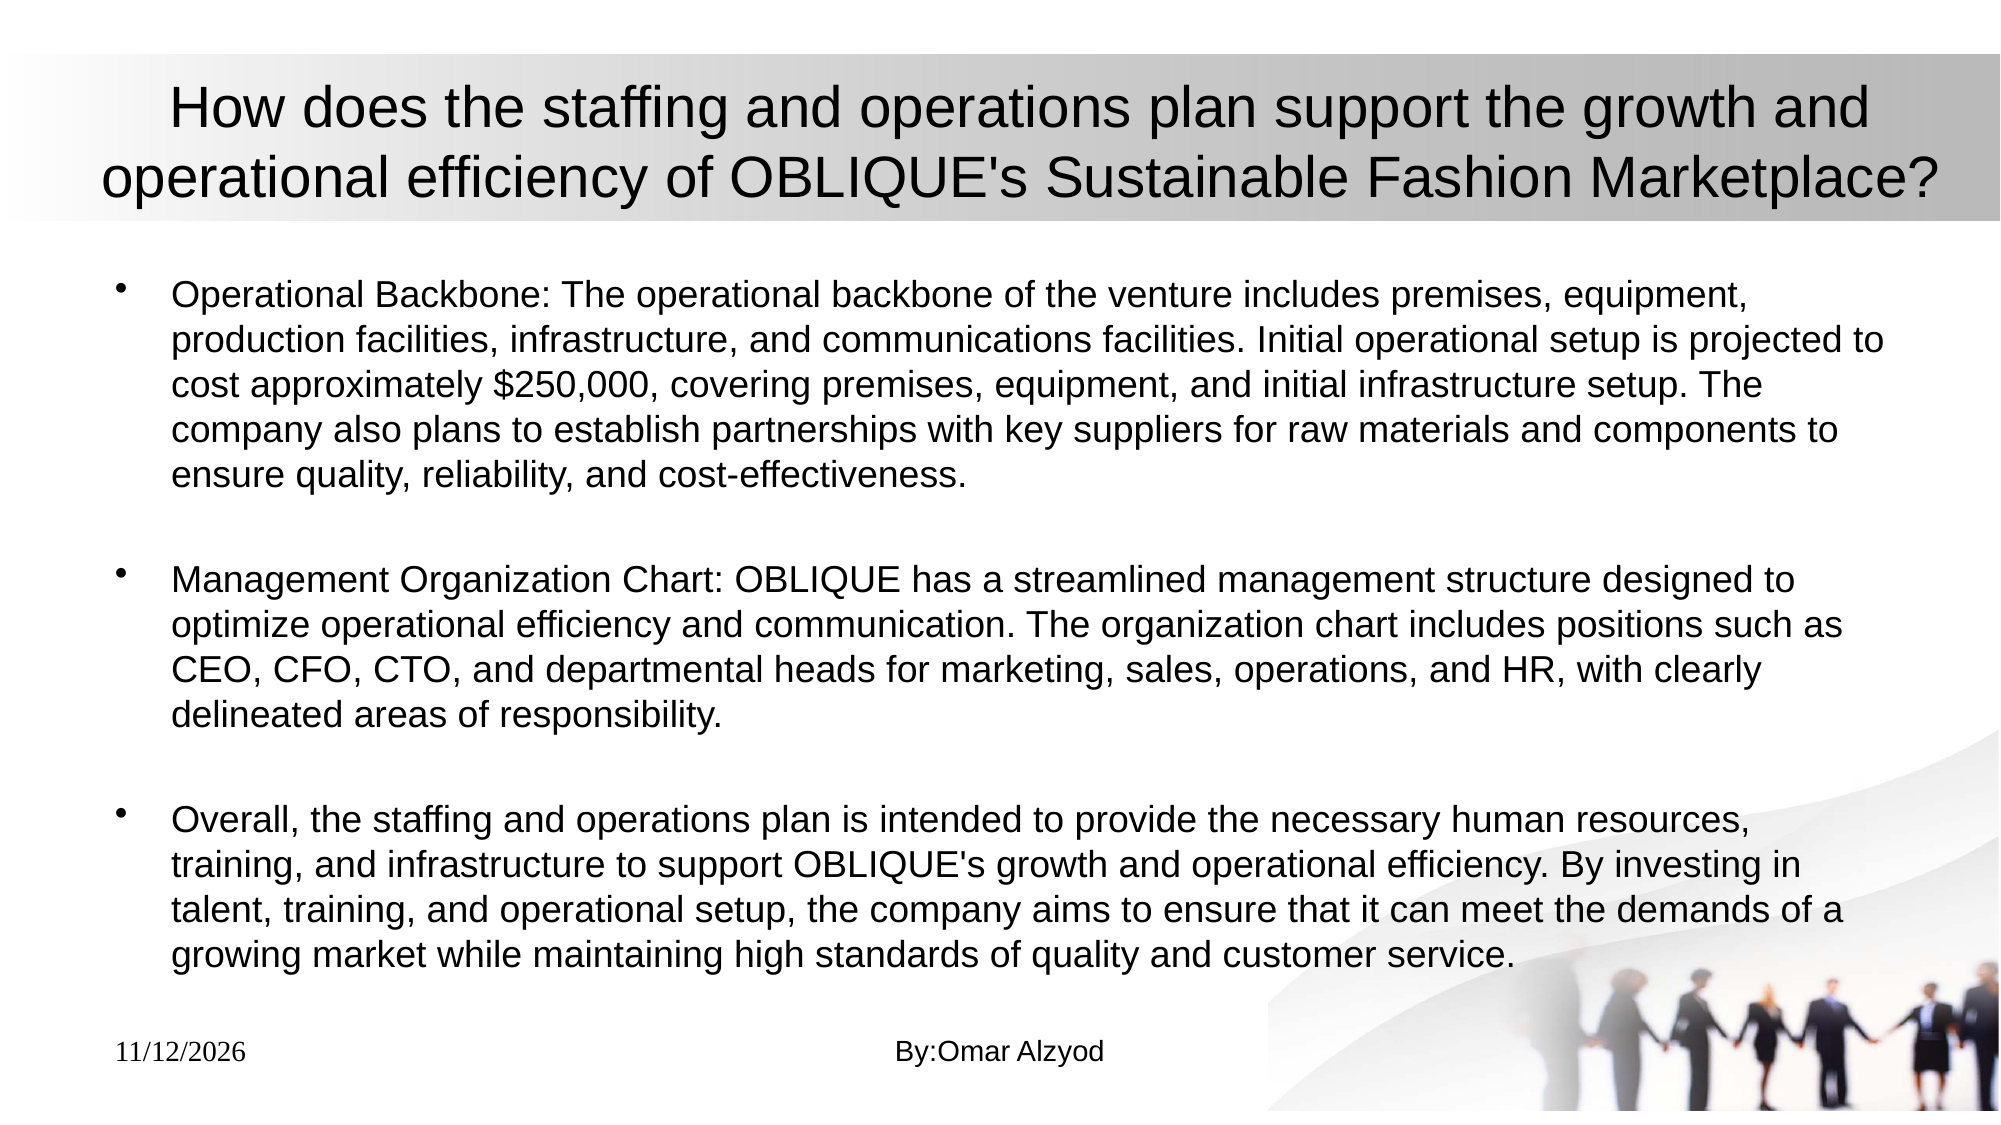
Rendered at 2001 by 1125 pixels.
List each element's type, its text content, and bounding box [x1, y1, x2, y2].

footer By:Omar Alzyod [683, 1024, 1317, 1103]
title How does the staffing and operations plan support the growth and operational efficiency of OBLIQUE's Sustainable Fashion Marketplace? [82, 44, 1962, 233]
slide_number [99, 1024, 567, 1103]
picture [1268, 728, 1999, 1111]
list Operational Backbone: The operational backbone of the venture includes premises, equipment, production facilities, infrastructure, and communications facilities. Initial operational setup is projected to cost approximately $250,000, covering premises, equipment, and initial infrastructure setup. The company also plans to establish partnerships with key suppliers for raw materials and components to ensure quality, reliability, and cost-effectiveness. Management Organization Chart: OBLIQUE has a streamlined management structure designed to optimize operational efficiency and communication. The organization chart includes positions such as CEO, CFO, CTO, and departmental heads for marketing, sales, operations, and HR, with clearly delineated areas of responsibility. Overall, the staffing and operations plan is intended to provide the necessary human resources, training, and infrastructure to support OBLIQUE's growth and operational efficiency. By investing in talent, training, and operational setup, the company aims to ensure that it can meet the demands of a growing market while maintaining high standards of quality and customer service. [99, 262, 1901, 1006]
